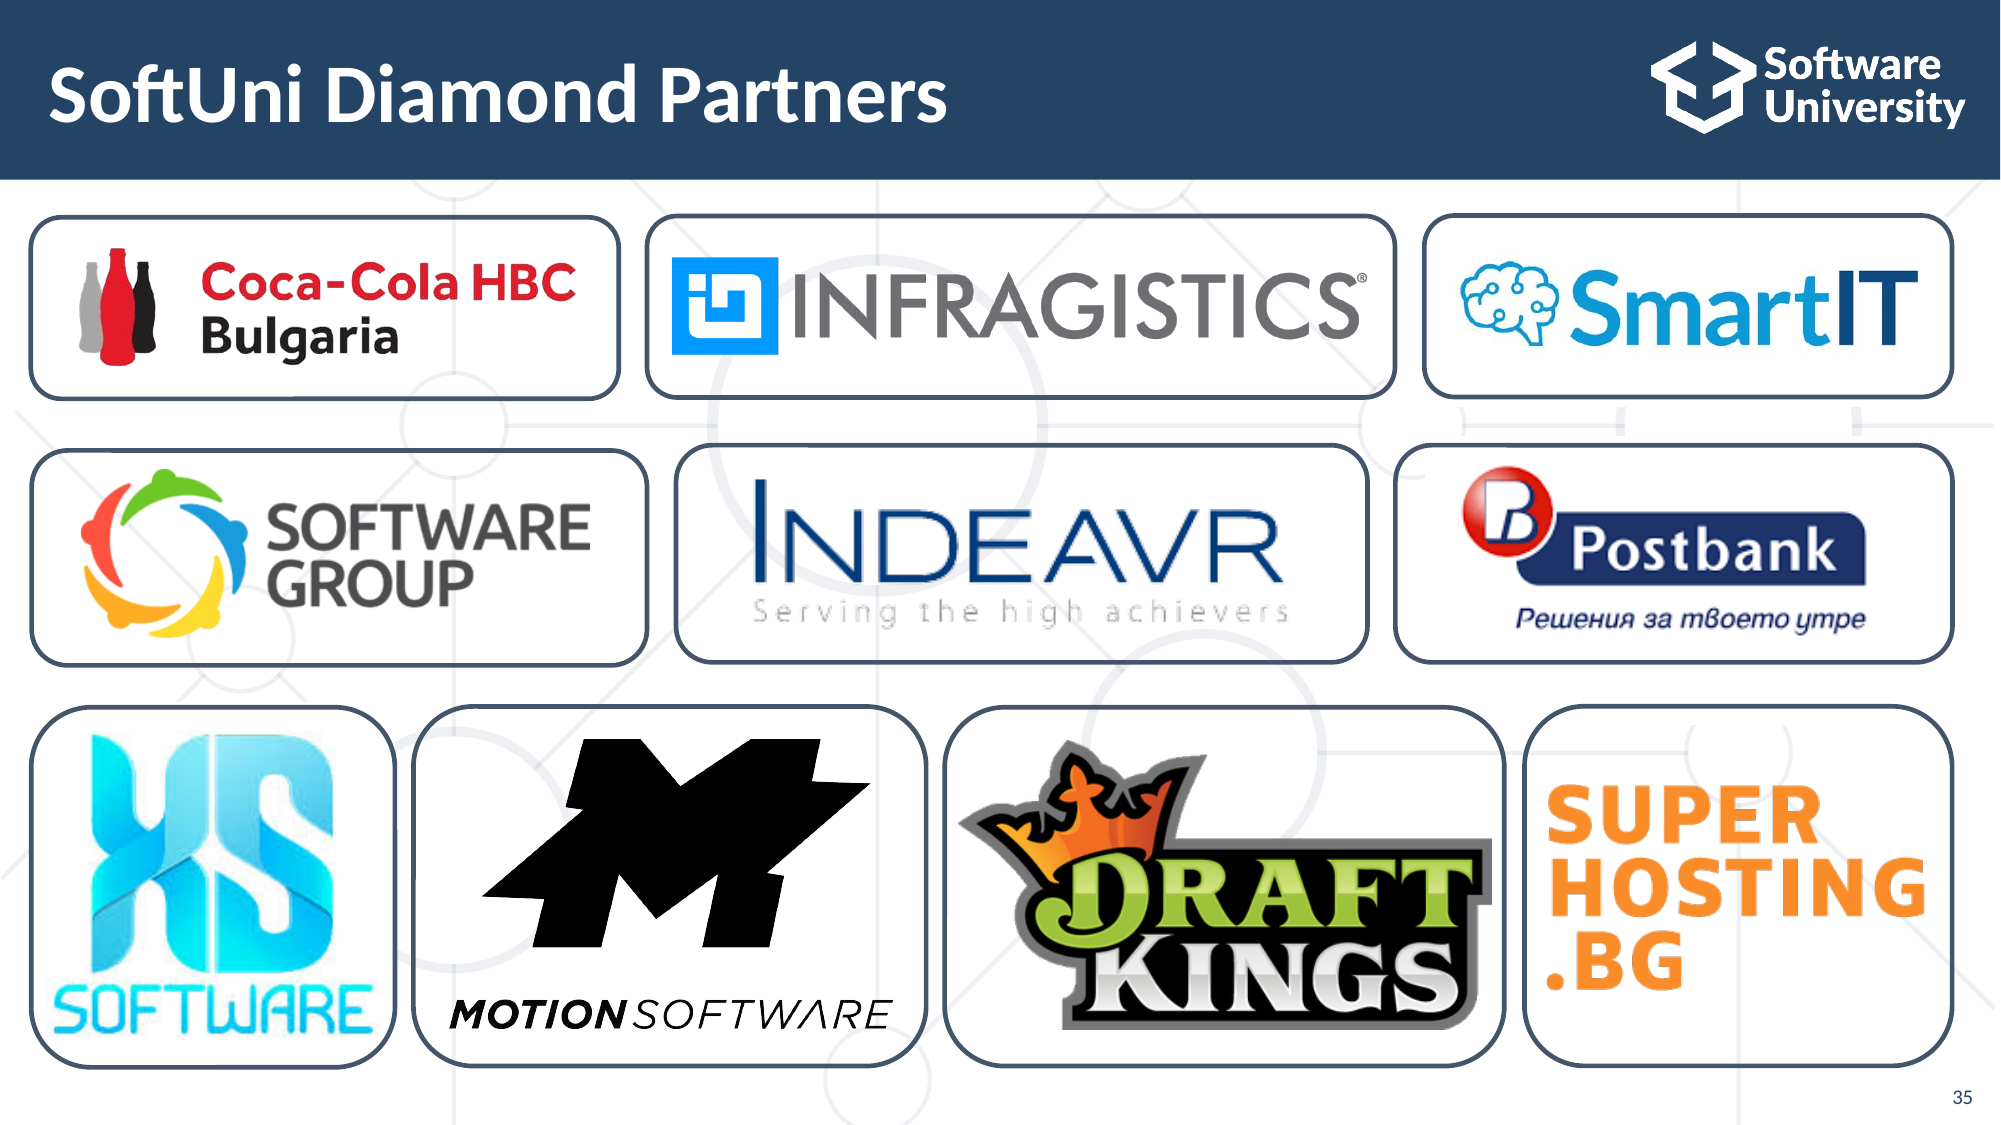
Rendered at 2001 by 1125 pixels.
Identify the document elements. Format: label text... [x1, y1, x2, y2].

picture [672, 256, 1367, 355]
picture [449, 739, 893, 1030]
text_box [30, 217, 56, 399]
text_box [413, 706, 927, 1067]
picture [30, 702, 396, 1067]
picture [724, 450, 1315, 653]
text_box [1932, 448, 1953, 659]
text_box [944, 707, 1505, 1067]
text_box [1524, 721, 1953, 1066]
title SoftUni Diamond Partners [31, 16, 1625, 162]
picture [957, 740, 1492, 1030]
text_box [676, 445, 1368, 663]
picture [22, 95, 648, 687]
picture [1651, 41, 1966, 134]
picture [1537, 773, 1934, 1001]
picture [1424, 436, 1929, 725]
slide_number 35 [1927, 1067, 1989, 1117]
text_box [595, 218, 619, 399]
text_box [647, 215, 1381, 398]
text_box [1395, 447, 1419, 661]
picture [1386, 216, 1991, 407]
